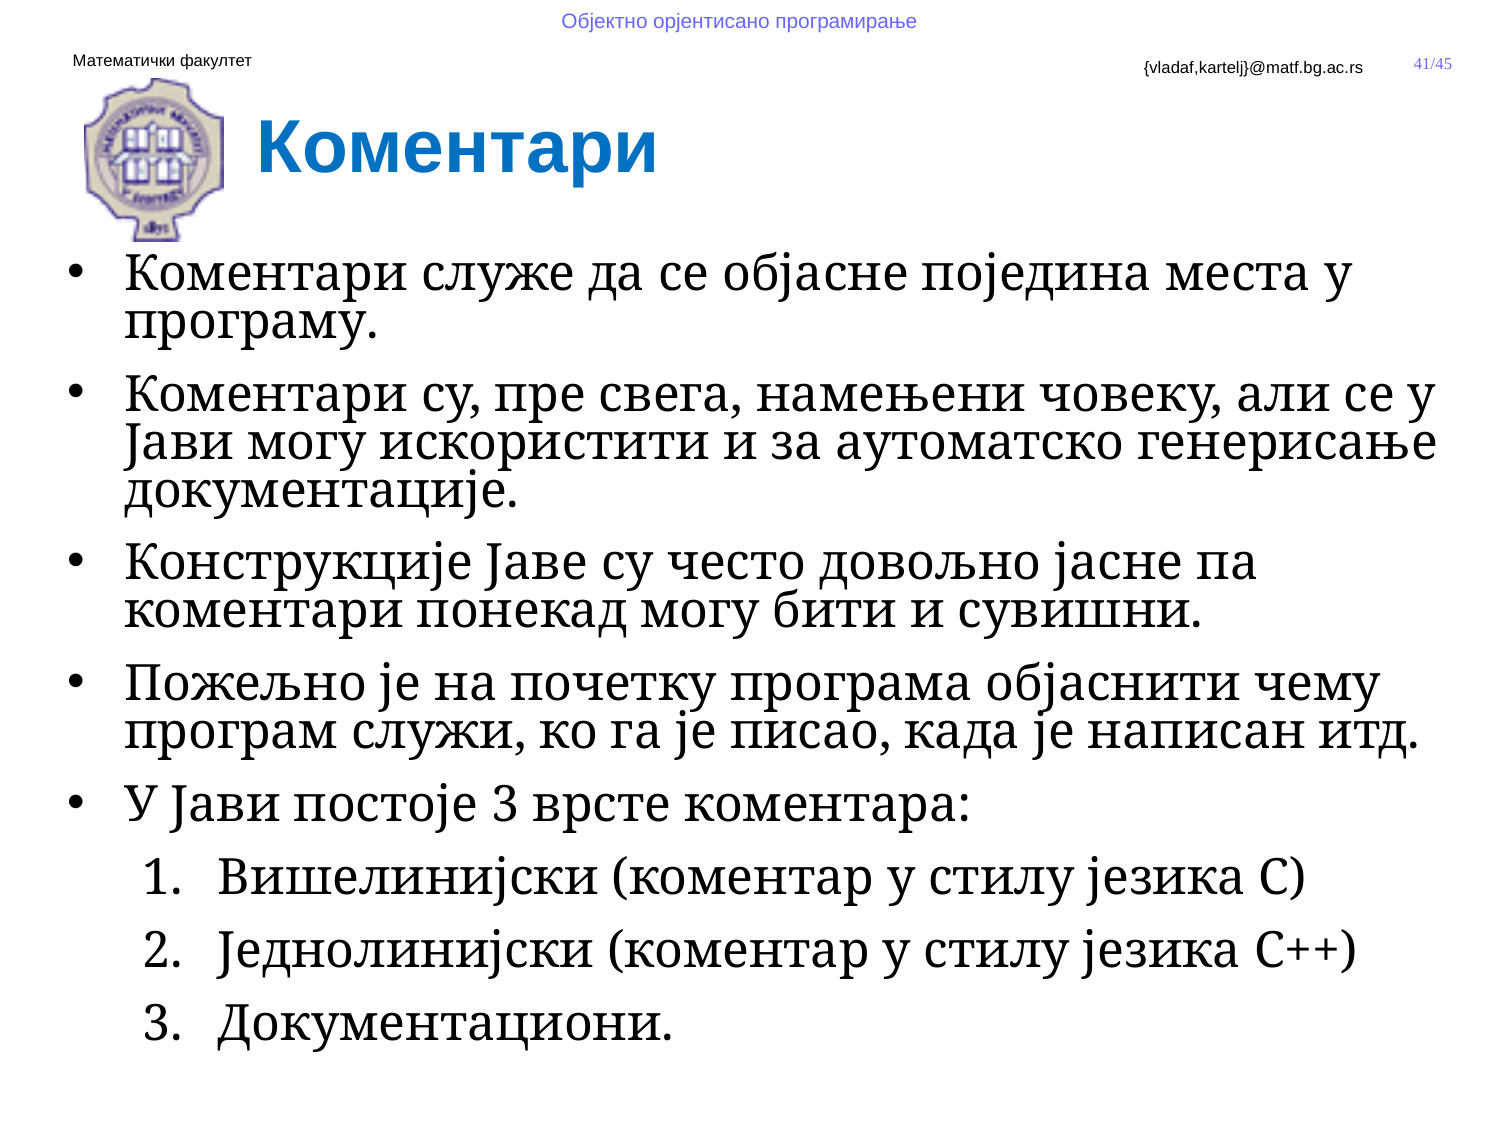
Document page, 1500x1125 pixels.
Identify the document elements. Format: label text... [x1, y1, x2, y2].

picture [84, 78, 224, 242]
text_box Коментари служе да се објасне поједина места у програму. Коментари су, пре свега, намењени човеку, али се у Јави могу искористити и за аутоматско генерисање документације. Конструкције Јаве су често довољно јасне па коментари понекад могу бити и сувишни. Пожељно је на почетку програма објаснити чему програм служи, ко га је писао, када је написан итд. У Јави постоје 3 врсте коментара: Вишелинијски (коментар у стилу језика C) Једнолинијски (коментар у стилу језика C++) Документациони. [53, 244, 1500, 1058]
text_box Коментари [242, 90, 1500, 233]
